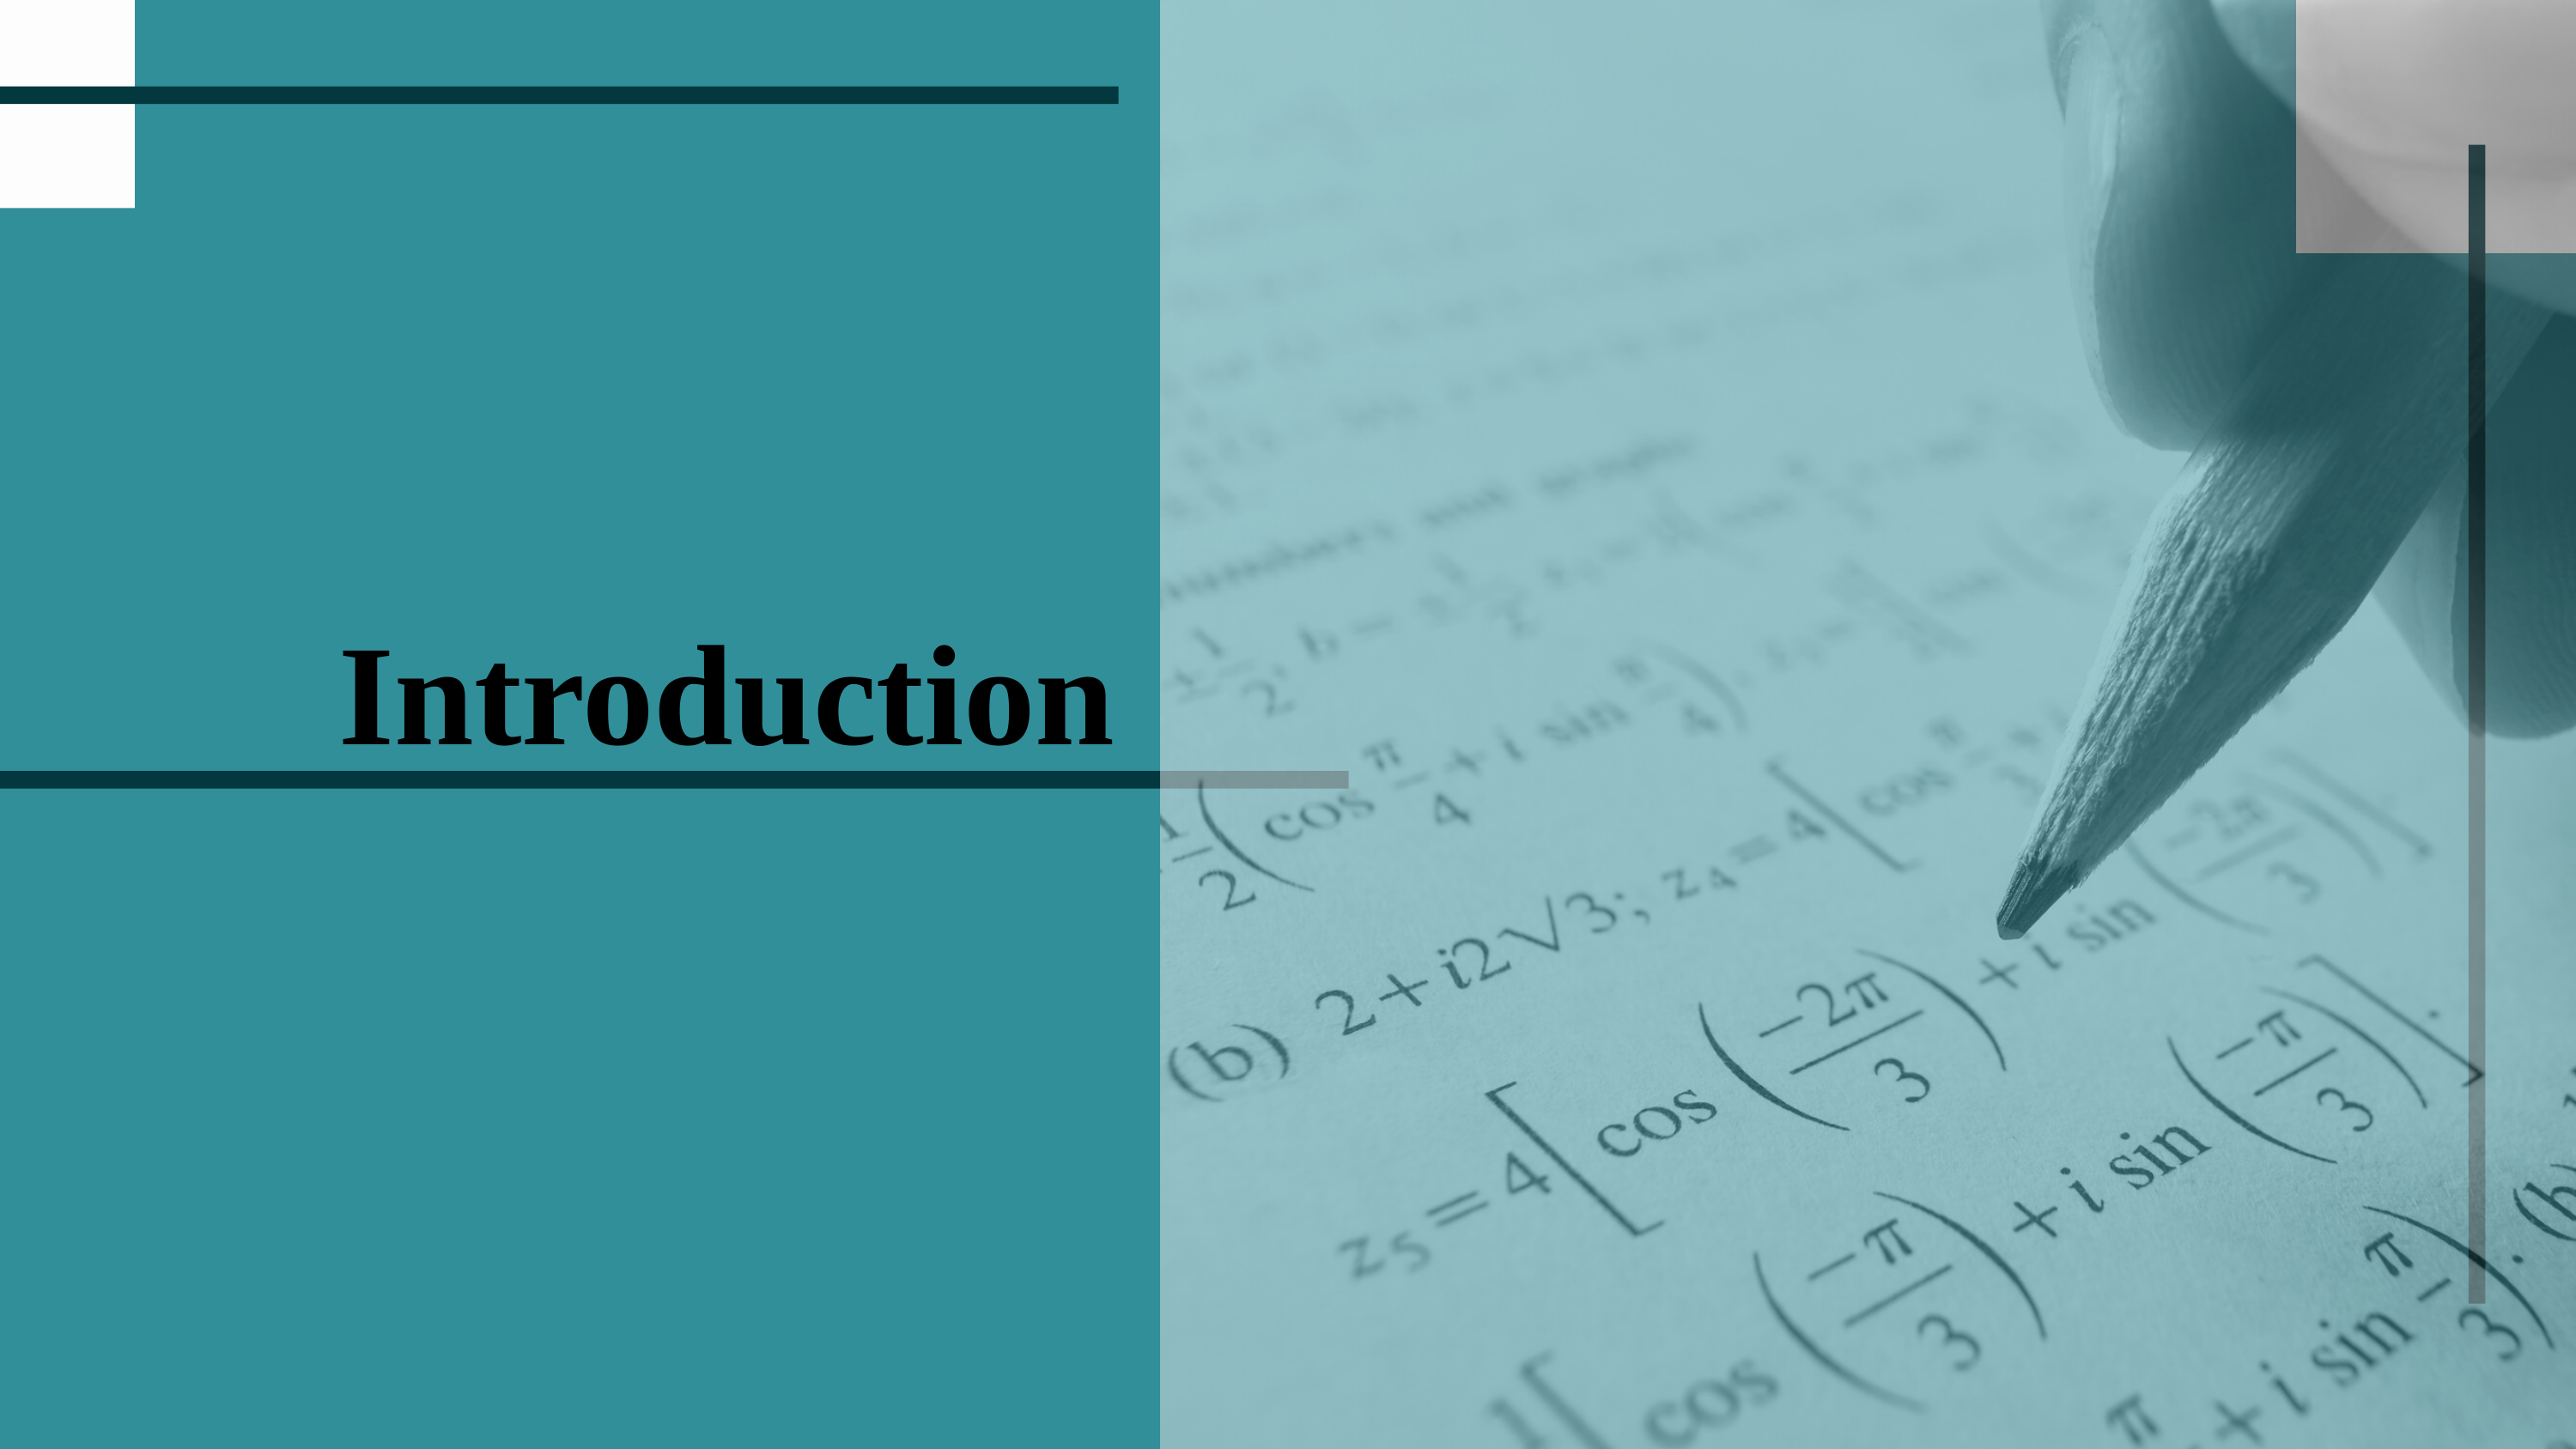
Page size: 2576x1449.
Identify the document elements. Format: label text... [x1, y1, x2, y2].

text_box [0, 771, 1154, 789]
text_box Introduction [325, 509, 1154, 780]
text_box [0, 0, 135, 86]
picture [1159, 0, 2576, 1449]
text_box [0, 105, 135, 209]
text_box [0, 86, 1119, 105]
